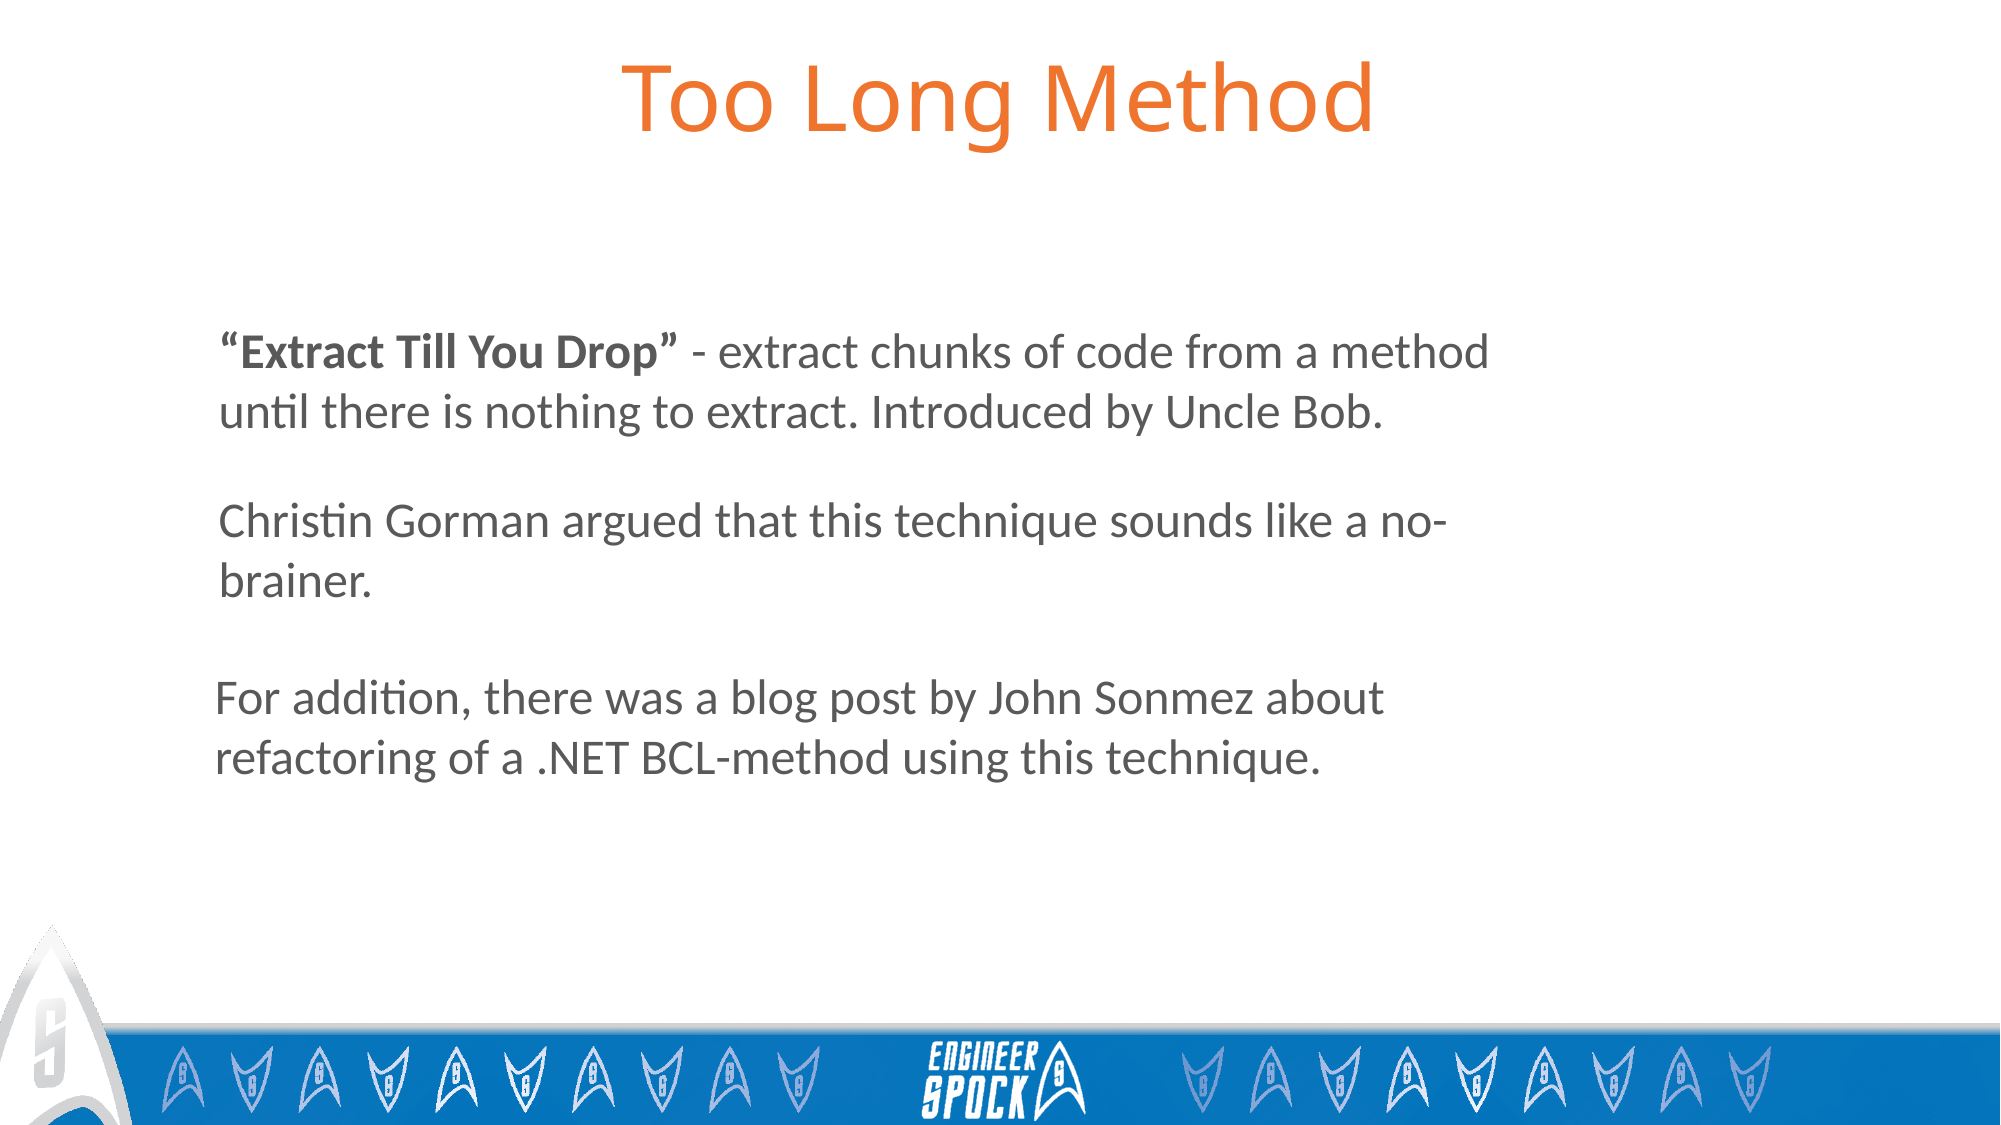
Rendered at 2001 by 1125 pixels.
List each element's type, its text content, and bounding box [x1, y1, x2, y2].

text_box Christin Gorman argued that this technique sounds like a no-brainer. [203, 480, 1558, 616]
title Too Long Method [137, 0, 1863, 211]
text_box “Extract Till You Drop” - extract chunks of code from a method until there is nothing to extract. Introduced by Uncle Bob. [203, 311, 1558, 446]
picture [0, 921, 2000, 1125]
text_box For addition, there was a blog post by John Sonmez about refactoring of a .NET BCL-method using this technique. [200, 656, 1600, 792]
